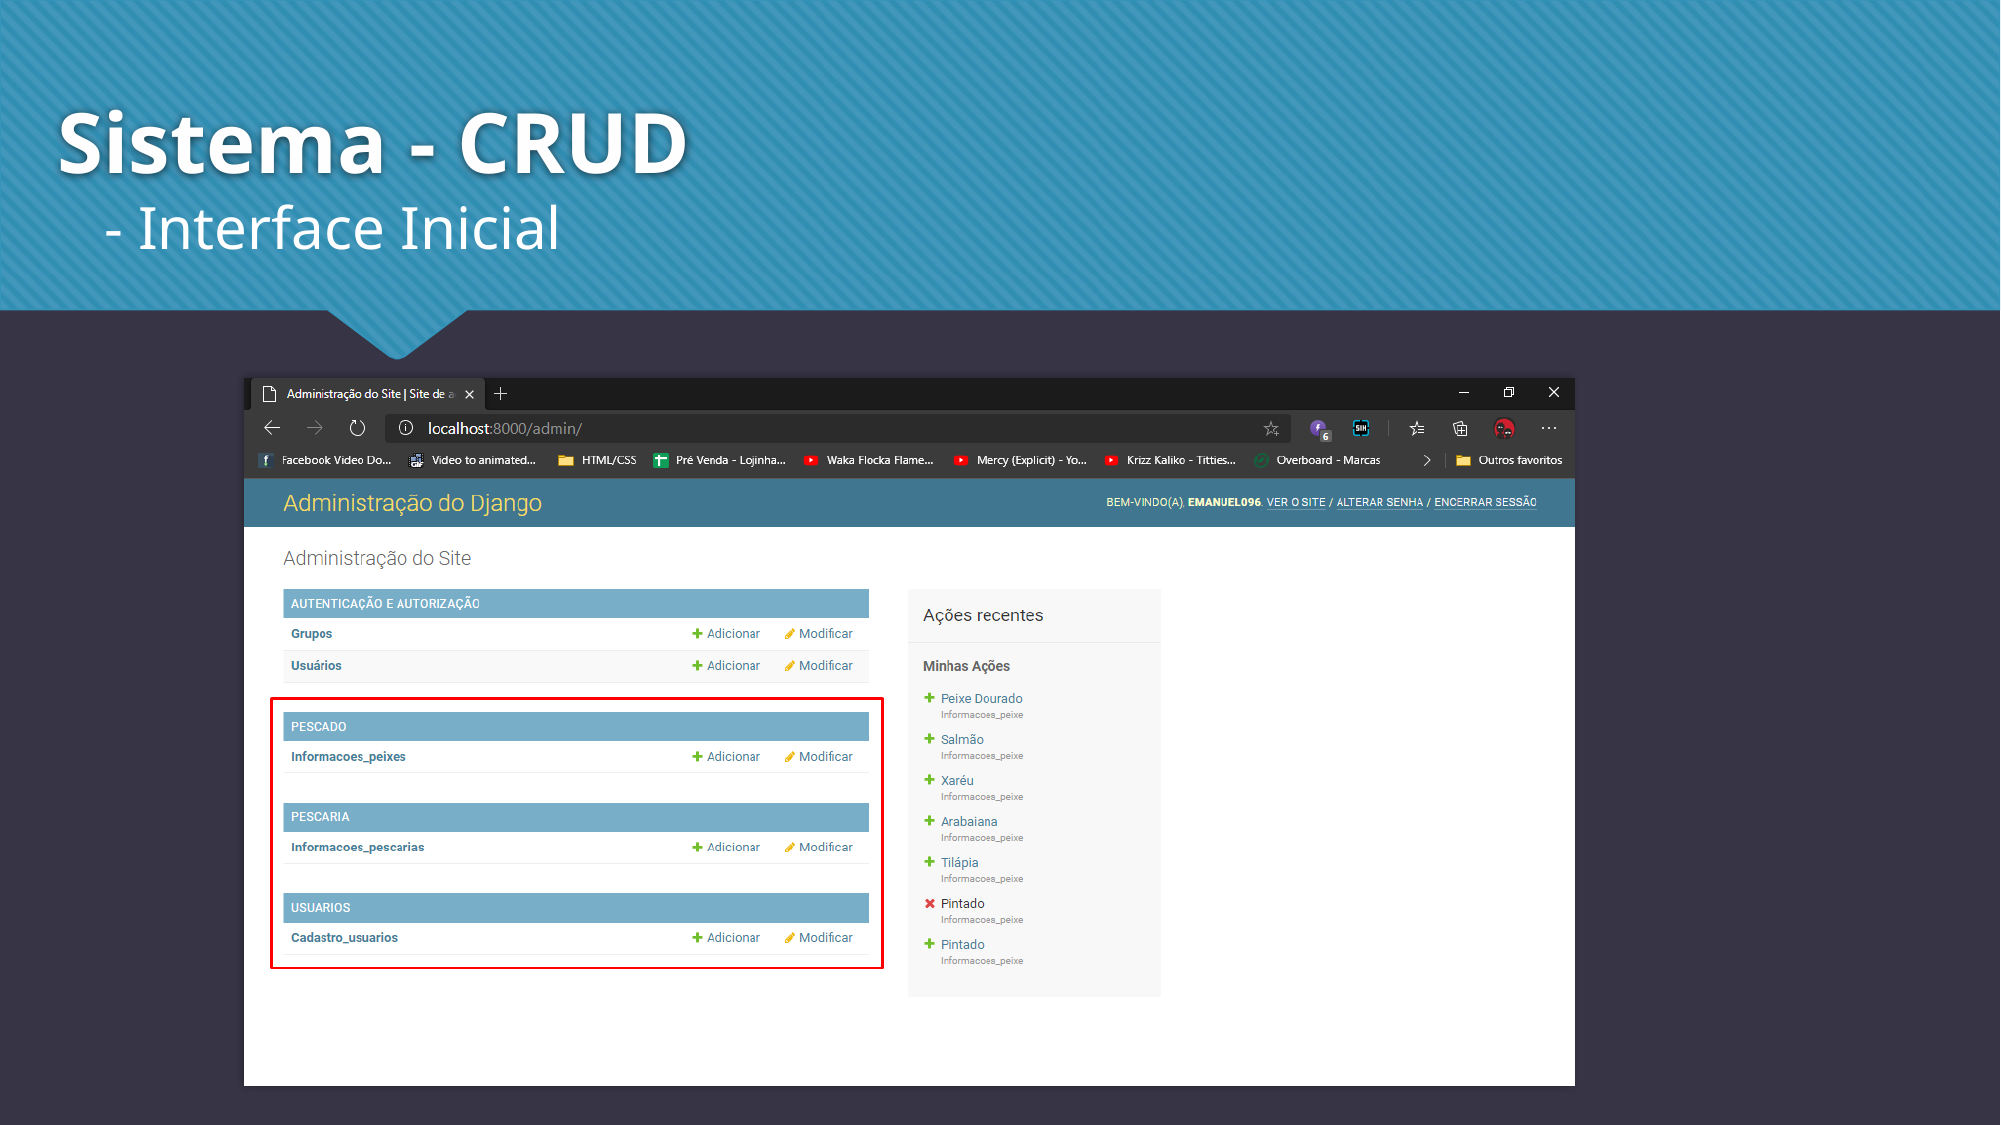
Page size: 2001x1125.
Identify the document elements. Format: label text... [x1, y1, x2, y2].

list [244, 378, 1575, 1087]
text_box - Interface Inicial [89, 183, 611, 269]
title Sistema - CRUD [42, 38, 1777, 199]
